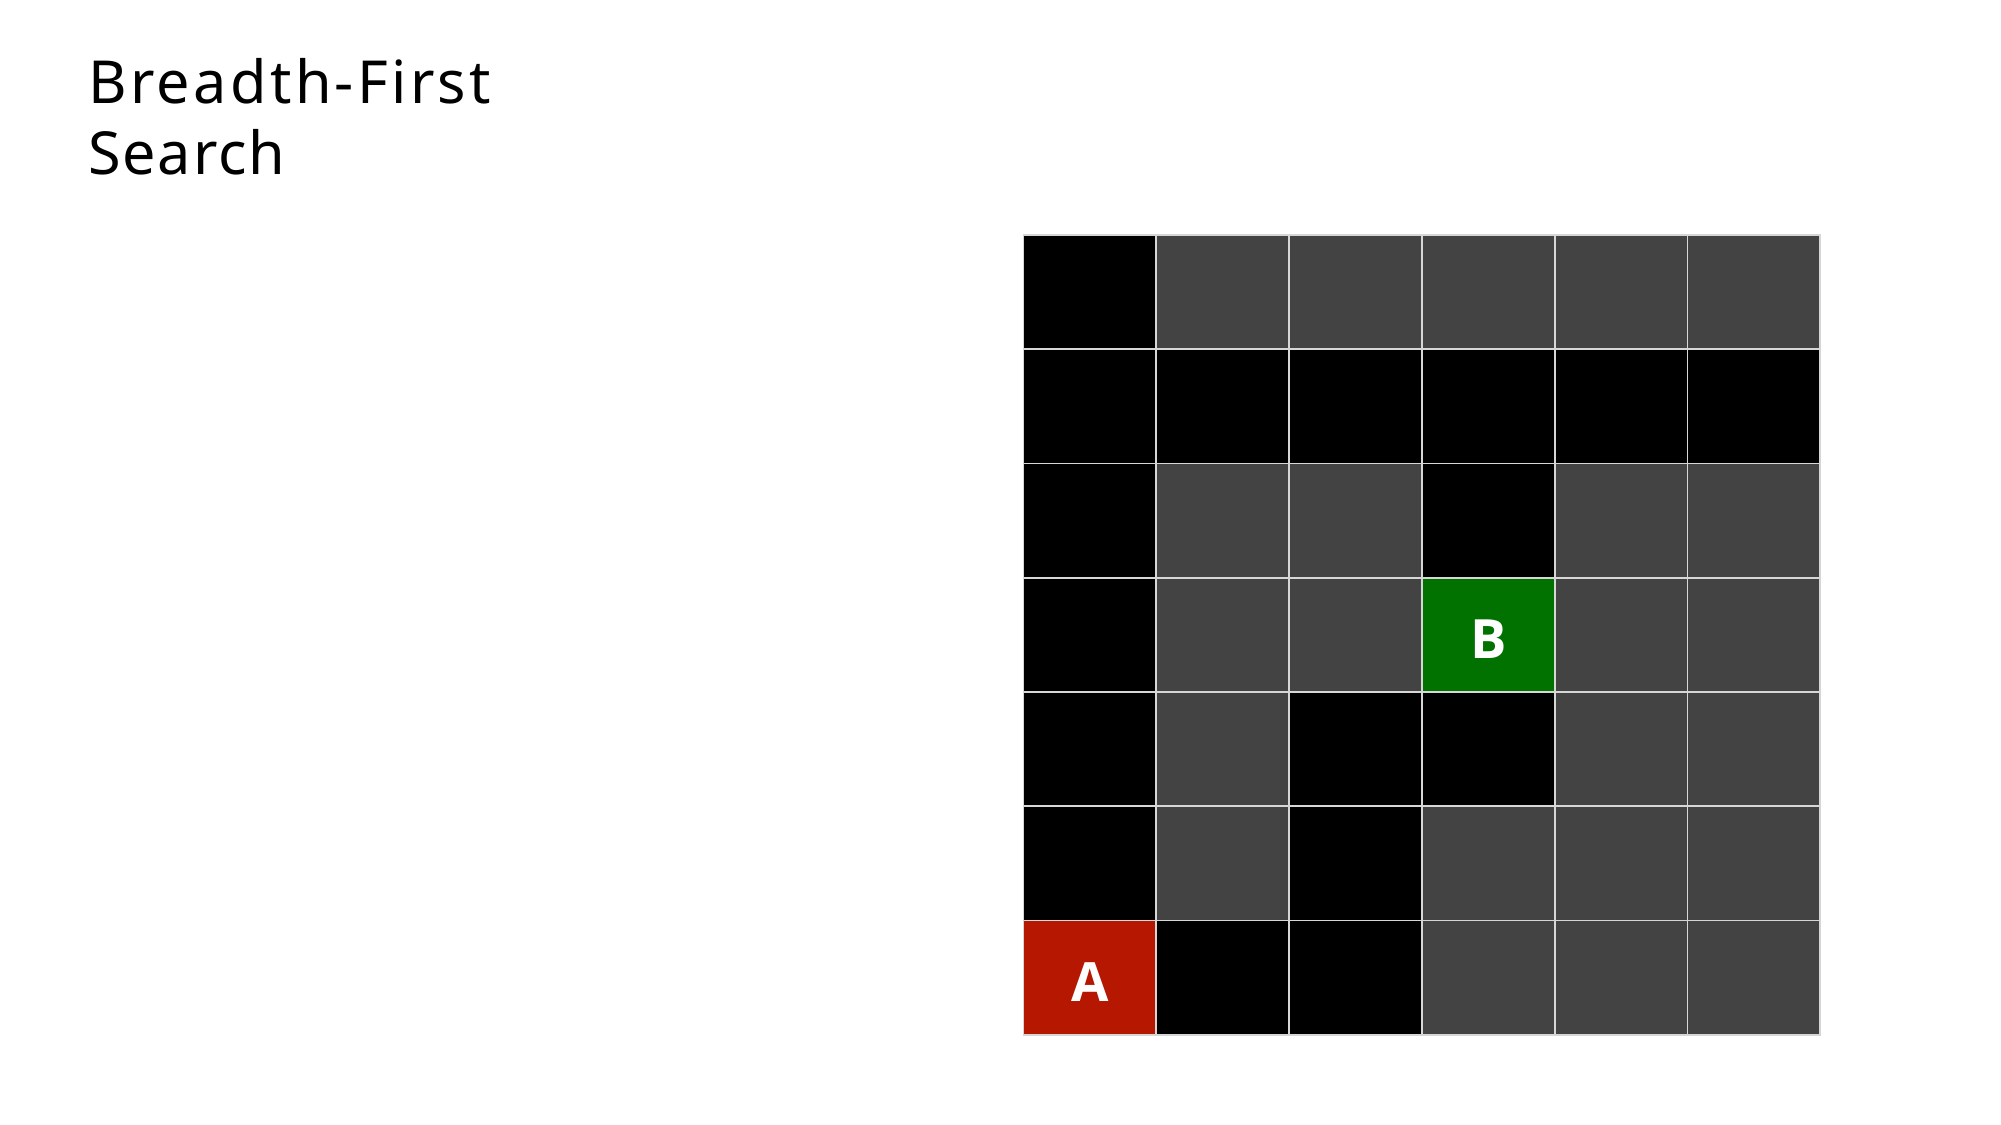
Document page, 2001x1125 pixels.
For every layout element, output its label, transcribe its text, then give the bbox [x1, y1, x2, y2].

table_cell [1024, 693, 1155, 805]
table_cell [1556, 579, 1687, 691]
table_cell [1688, 807, 1819, 920]
table_cell [1024, 464, 1155, 577]
table_cell [1688, 579, 1819, 691]
table_cell [1024, 579, 1155, 691]
table_cell [1290, 807, 1421, 920]
table_cell [1024, 807, 1155, 920]
table_cell [1157, 464, 1288, 577]
table_cell [1688, 693, 1819, 805]
table_cell [1688, 350, 1819, 463]
title Breadth-First Search [87, 20, 695, 210]
table_header [1290, 236, 1421, 348]
table_cell [1423, 921, 1554, 1034]
table_cell B [1423, 579, 1554, 691]
table_cell A [1024, 921, 1155, 1034]
table_cell [1556, 464, 1687, 577]
table_header [1157, 236, 1288, 348]
table_cell [1024, 350, 1155, 463]
table_cell [1157, 807, 1288, 920]
table_cell [1423, 464, 1554, 577]
table_cell [1290, 350, 1421, 463]
table_cell [1290, 921, 1421, 1034]
table_cell [1688, 921, 1819, 1034]
table_cell [1423, 693, 1554, 805]
table_cell [1688, 464, 1819, 577]
table_cell [1556, 807, 1687, 920]
table_header [1556, 236, 1687, 348]
table_cell [1157, 921, 1288, 1034]
table_cell [1556, 921, 1687, 1034]
table_cell [1290, 693, 1421, 805]
table_cell [1290, 579, 1421, 691]
table_cell [1556, 693, 1687, 805]
table_cell [1157, 693, 1288, 805]
table_cell [1290, 464, 1421, 577]
table_cell [1556, 350, 1687, 463]
table_cell [1157, 579, 1288, 691]
table_cell [1157, 350, 1288, 463]
table_header [1688, 236, 1819, 348]
table_header [1024, 236, 1155, 348]
table_header [1423, 236, 1554, 348]
table_cell [1423, 350, 1554, 463]
table_cell [1423, 807, 1554, 920]
